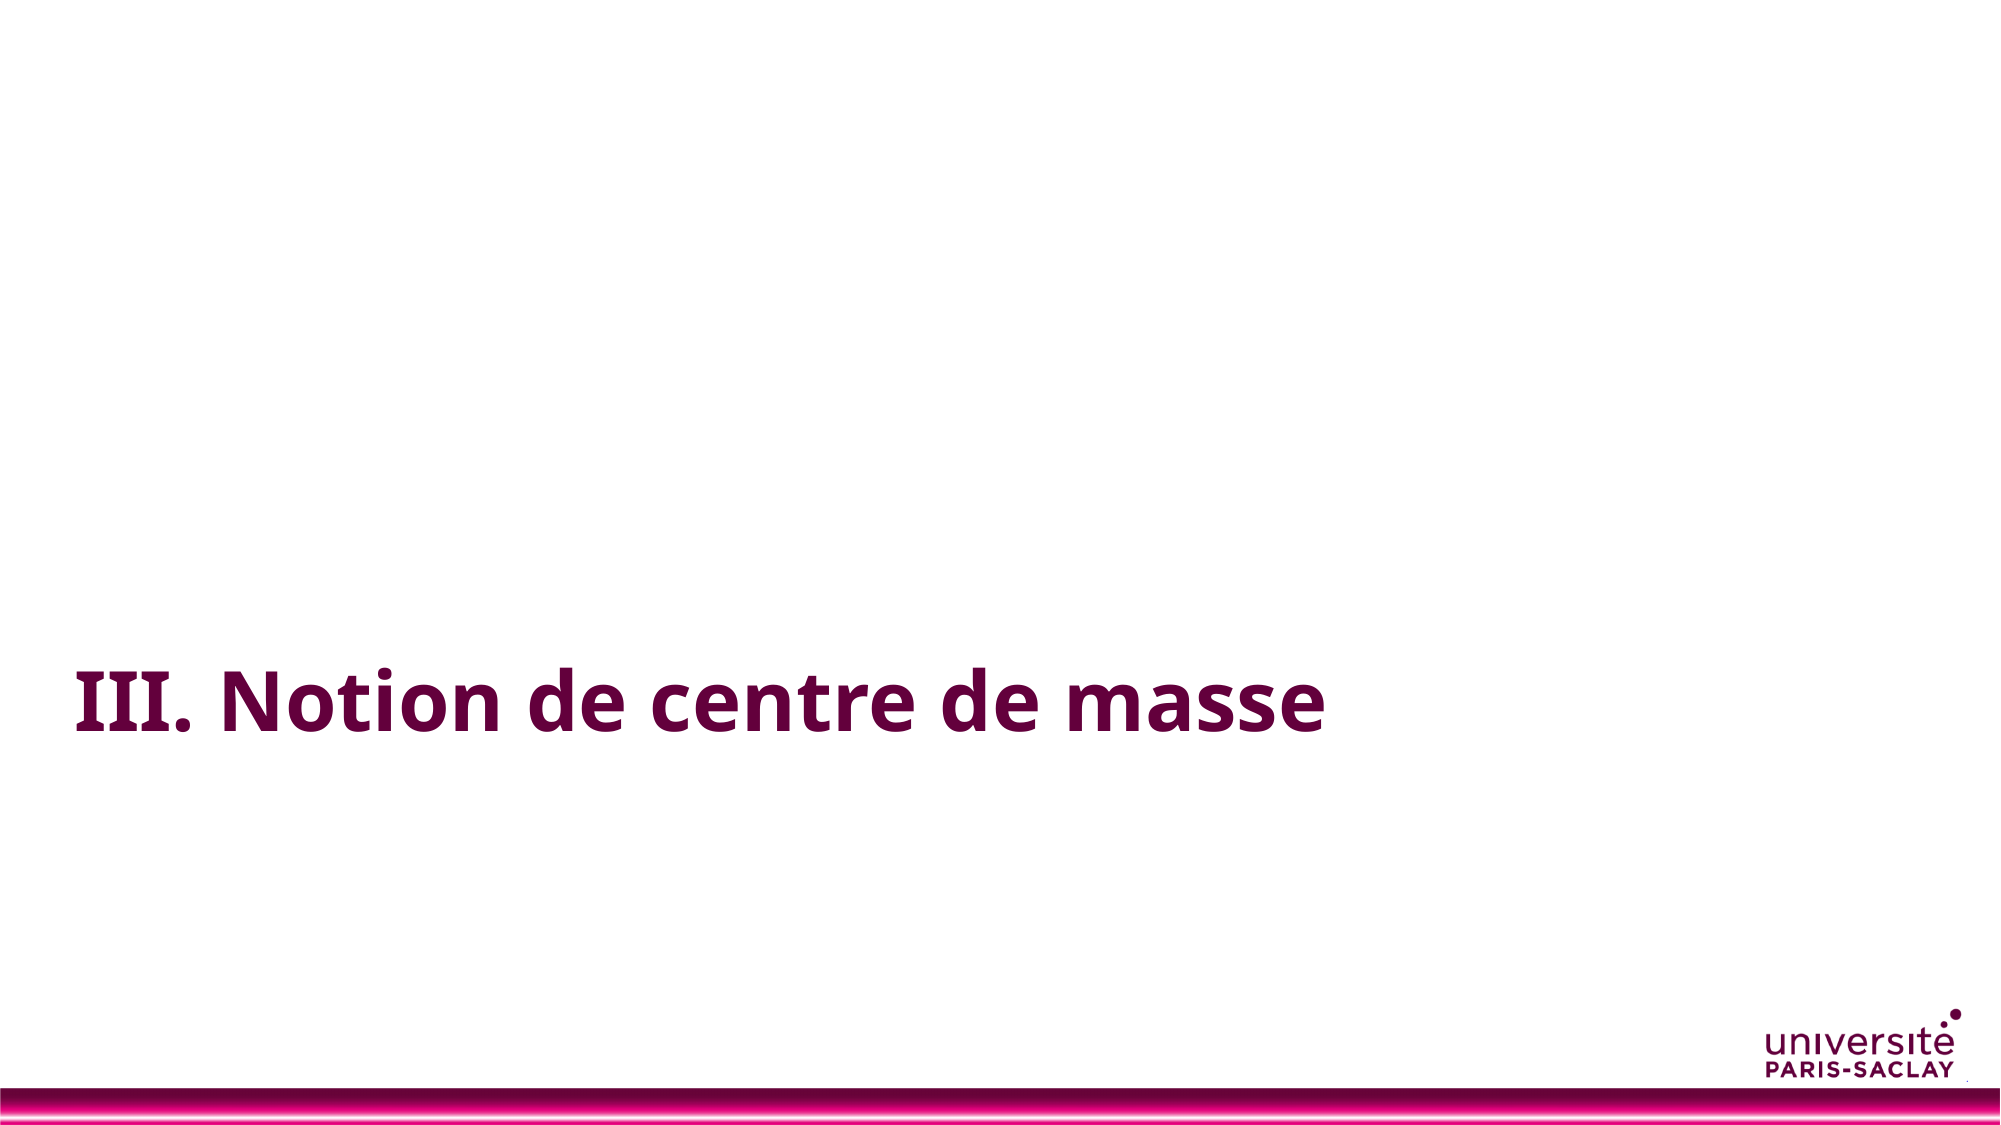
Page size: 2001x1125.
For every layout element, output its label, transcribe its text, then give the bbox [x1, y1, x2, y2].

picture [1757, 1007, 1968, 1082]
title III. Notion de centre de masse [59, 223, 1877, 757]
picture [2, 1089, 1999, 1125]
